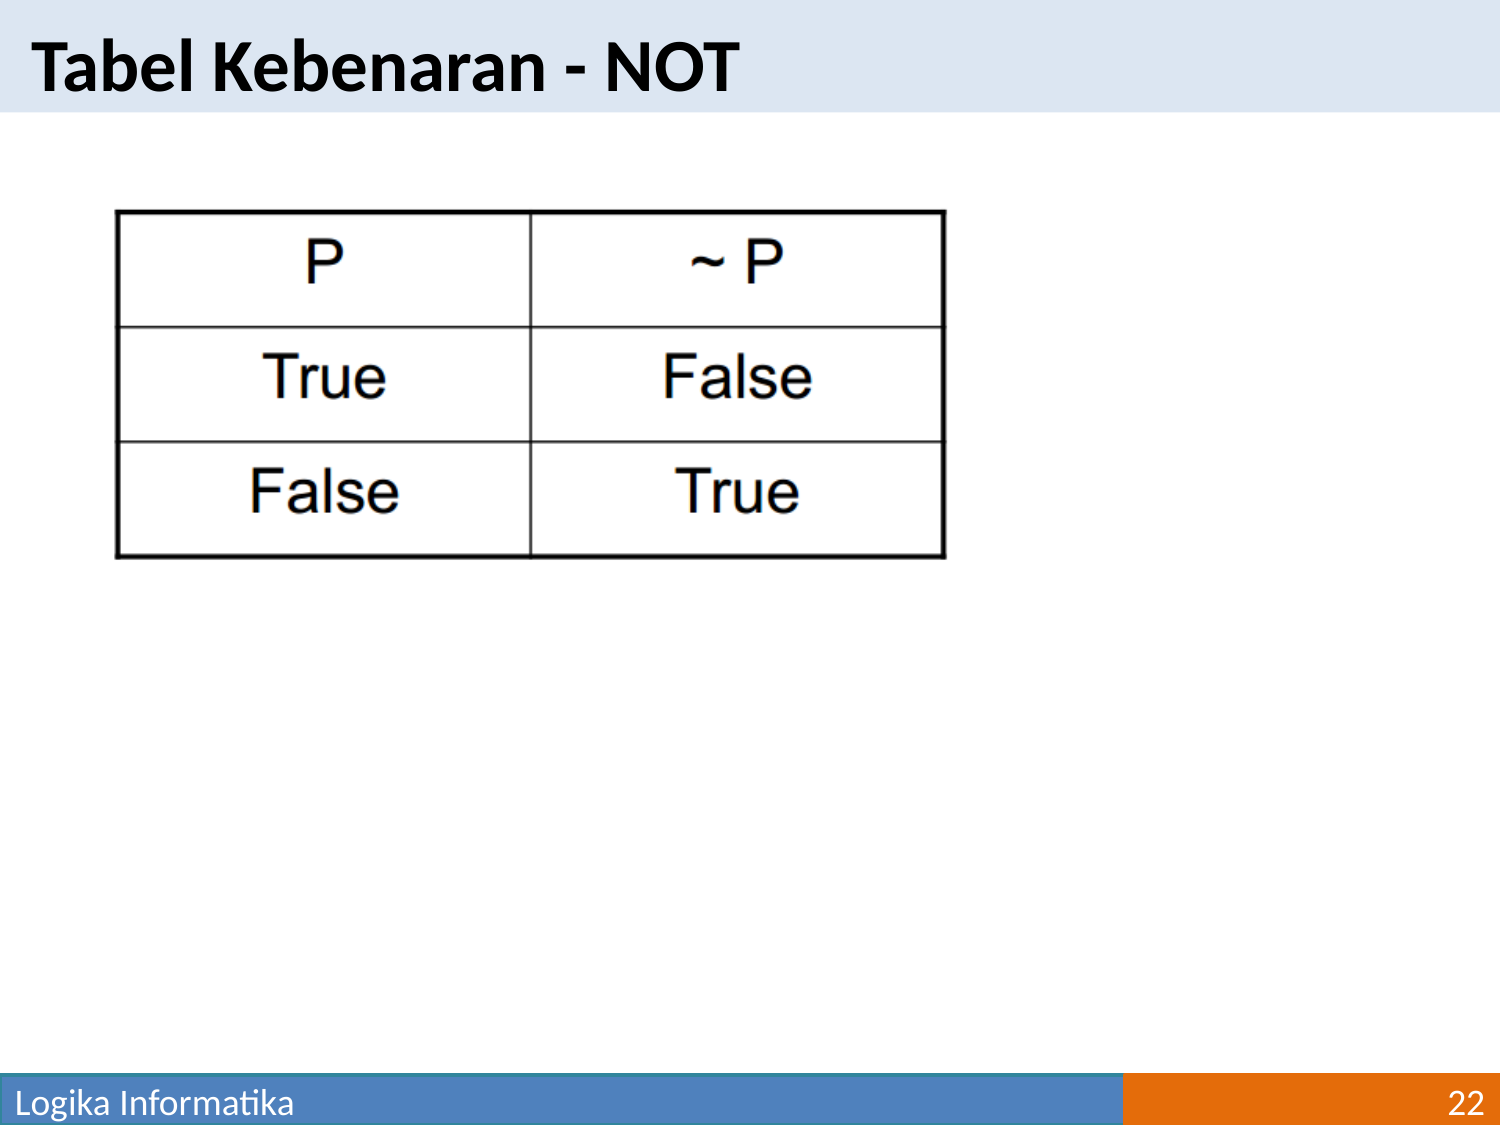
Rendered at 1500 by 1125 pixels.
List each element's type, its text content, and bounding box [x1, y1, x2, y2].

picture [99, 199, 955, 571]
text_box Logika Informatika [0, 1073, 1123, 1125]
text_box Tabel Kebenaran - NOT [16, 9, 756, 114]
text_box 22 [1123, 1073, 1500, 1125]
text_box [0, 0, 1500, 115]
